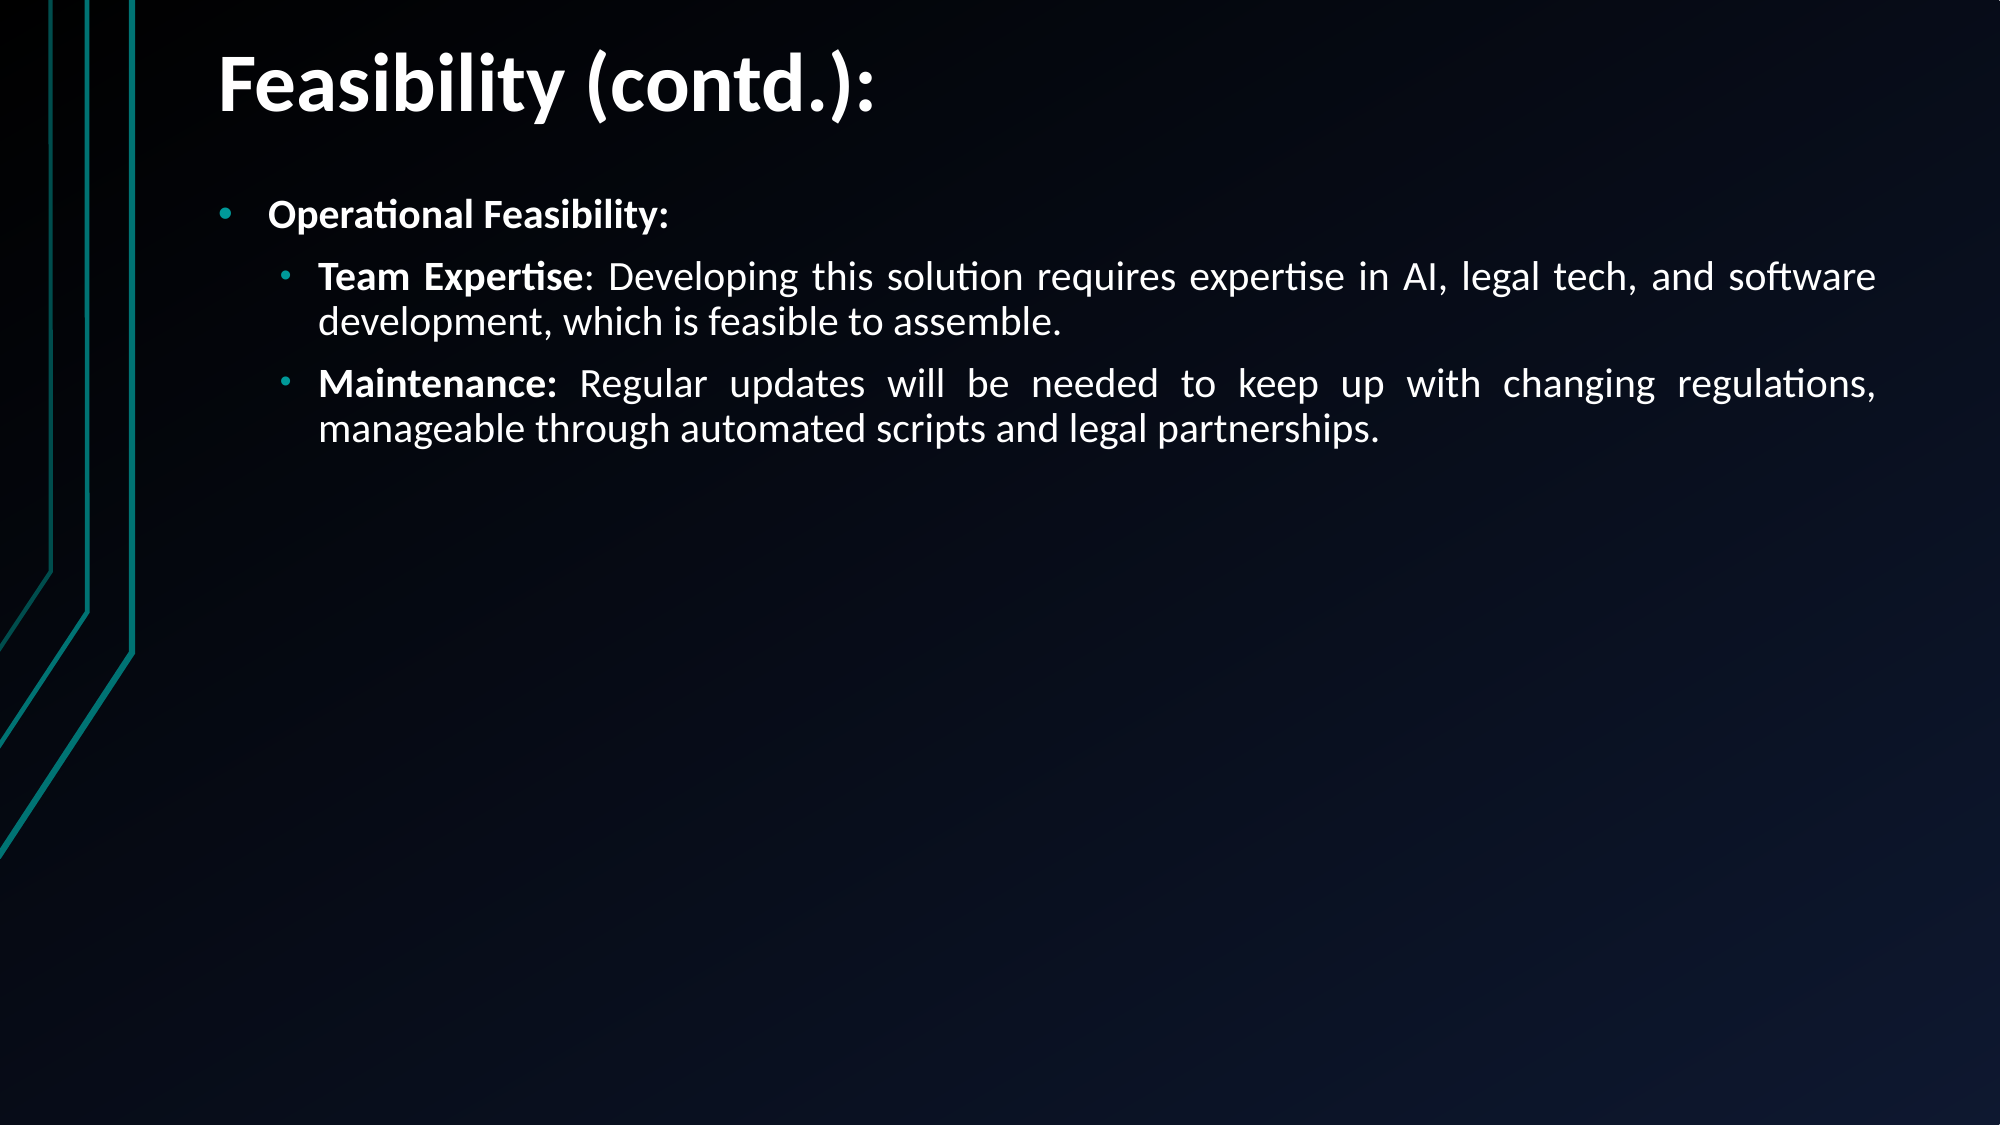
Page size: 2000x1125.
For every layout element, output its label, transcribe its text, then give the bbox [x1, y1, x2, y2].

title Feasibility (contd.): [198, 42, 1898, 140]
list Operational Feasibility: Team Expertise: Developing this solution requires expertise in AI, legal tech, and software development, which is feasible to assemble. Maintenance: Regular updates will be needed to keep up with changing regulations, manageable through automated scripts and legal partnerships. [198, 182, 1898, 1088]
